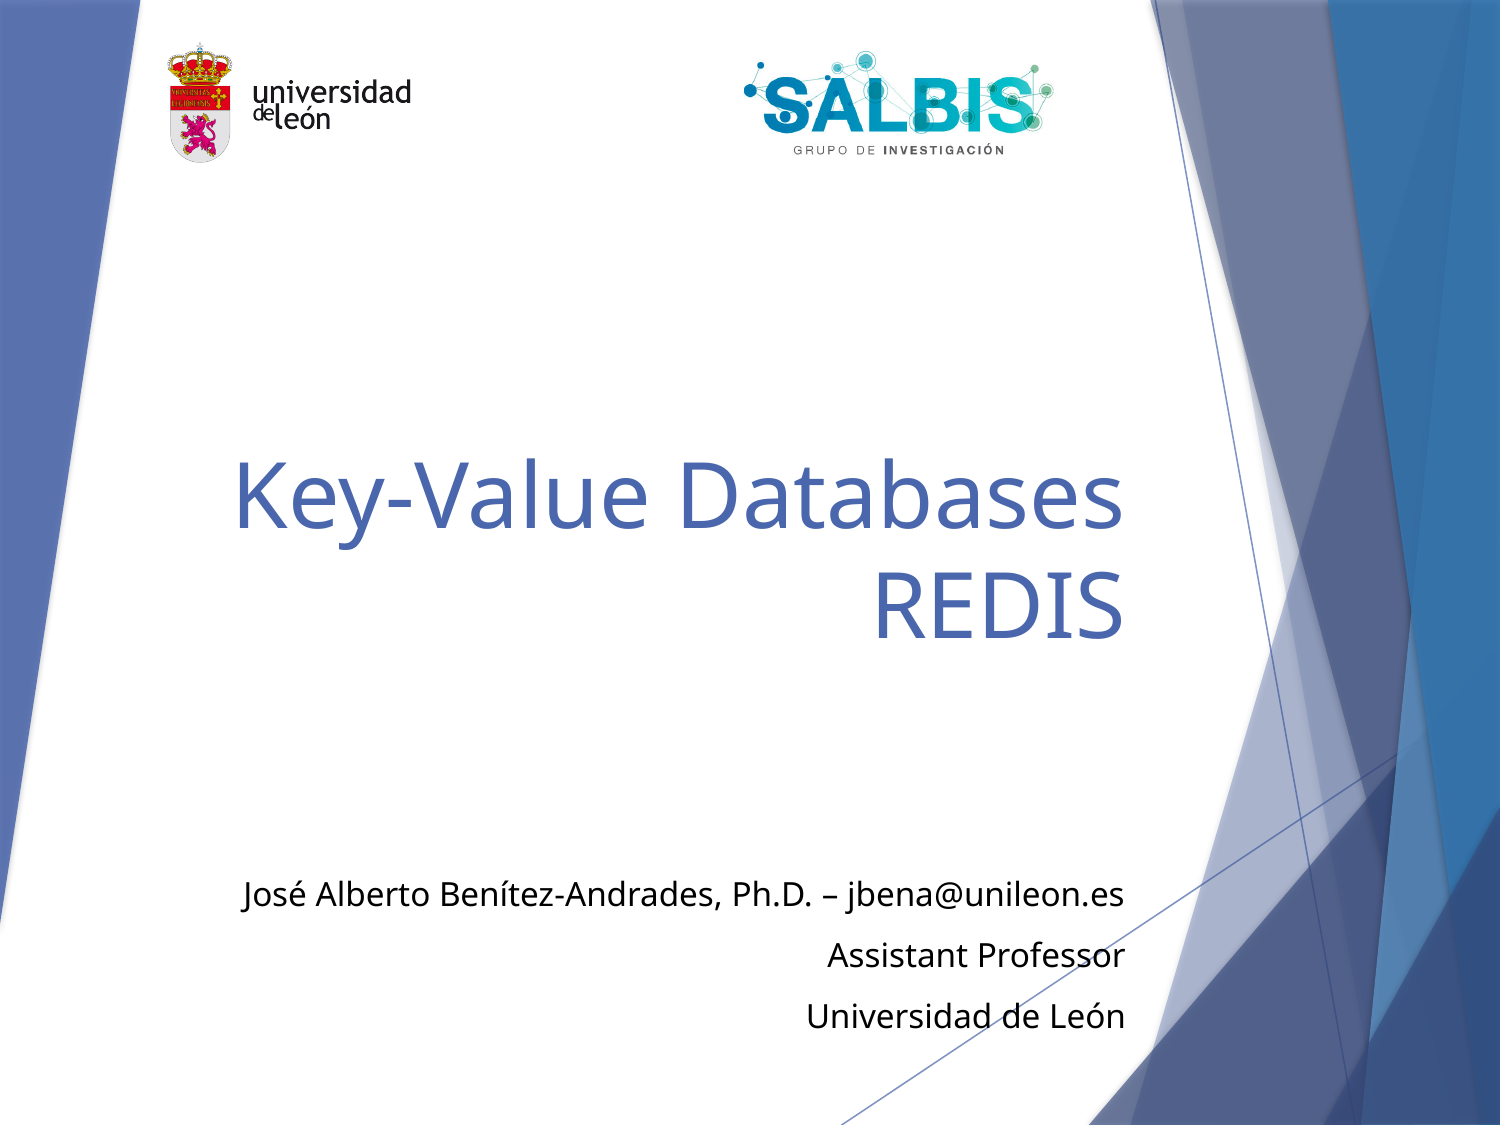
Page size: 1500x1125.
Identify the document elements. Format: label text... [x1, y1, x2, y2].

picture [151, 27, 427, 178]
title Key-Value Databases REDIS [185, 394, 1142, 665]
text_box José Alberto Benítez-Andrades, Ph.D. – jbena@unileon.es Assistant Professor Universidad de León [185, 865, 1142, 1051]
picture [721, 7, 1075, 198]
